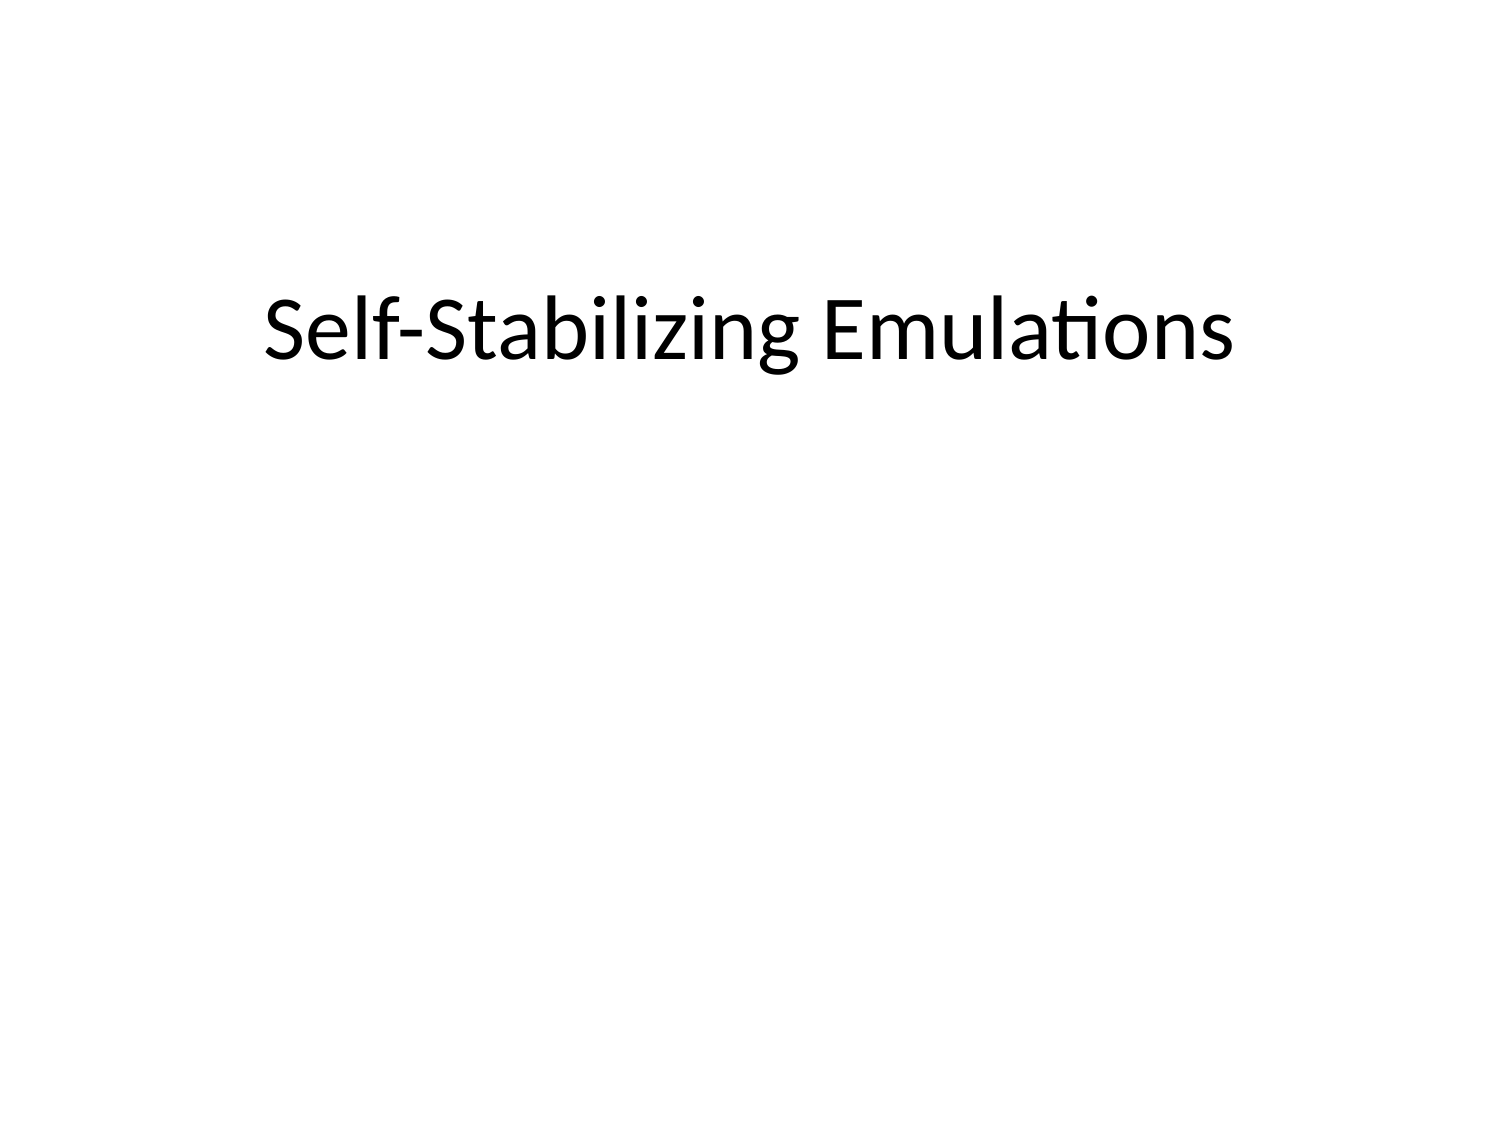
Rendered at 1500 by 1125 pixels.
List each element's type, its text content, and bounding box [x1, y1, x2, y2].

title Self-Stabilizing Emulations [75, 45, 1425, 600]
